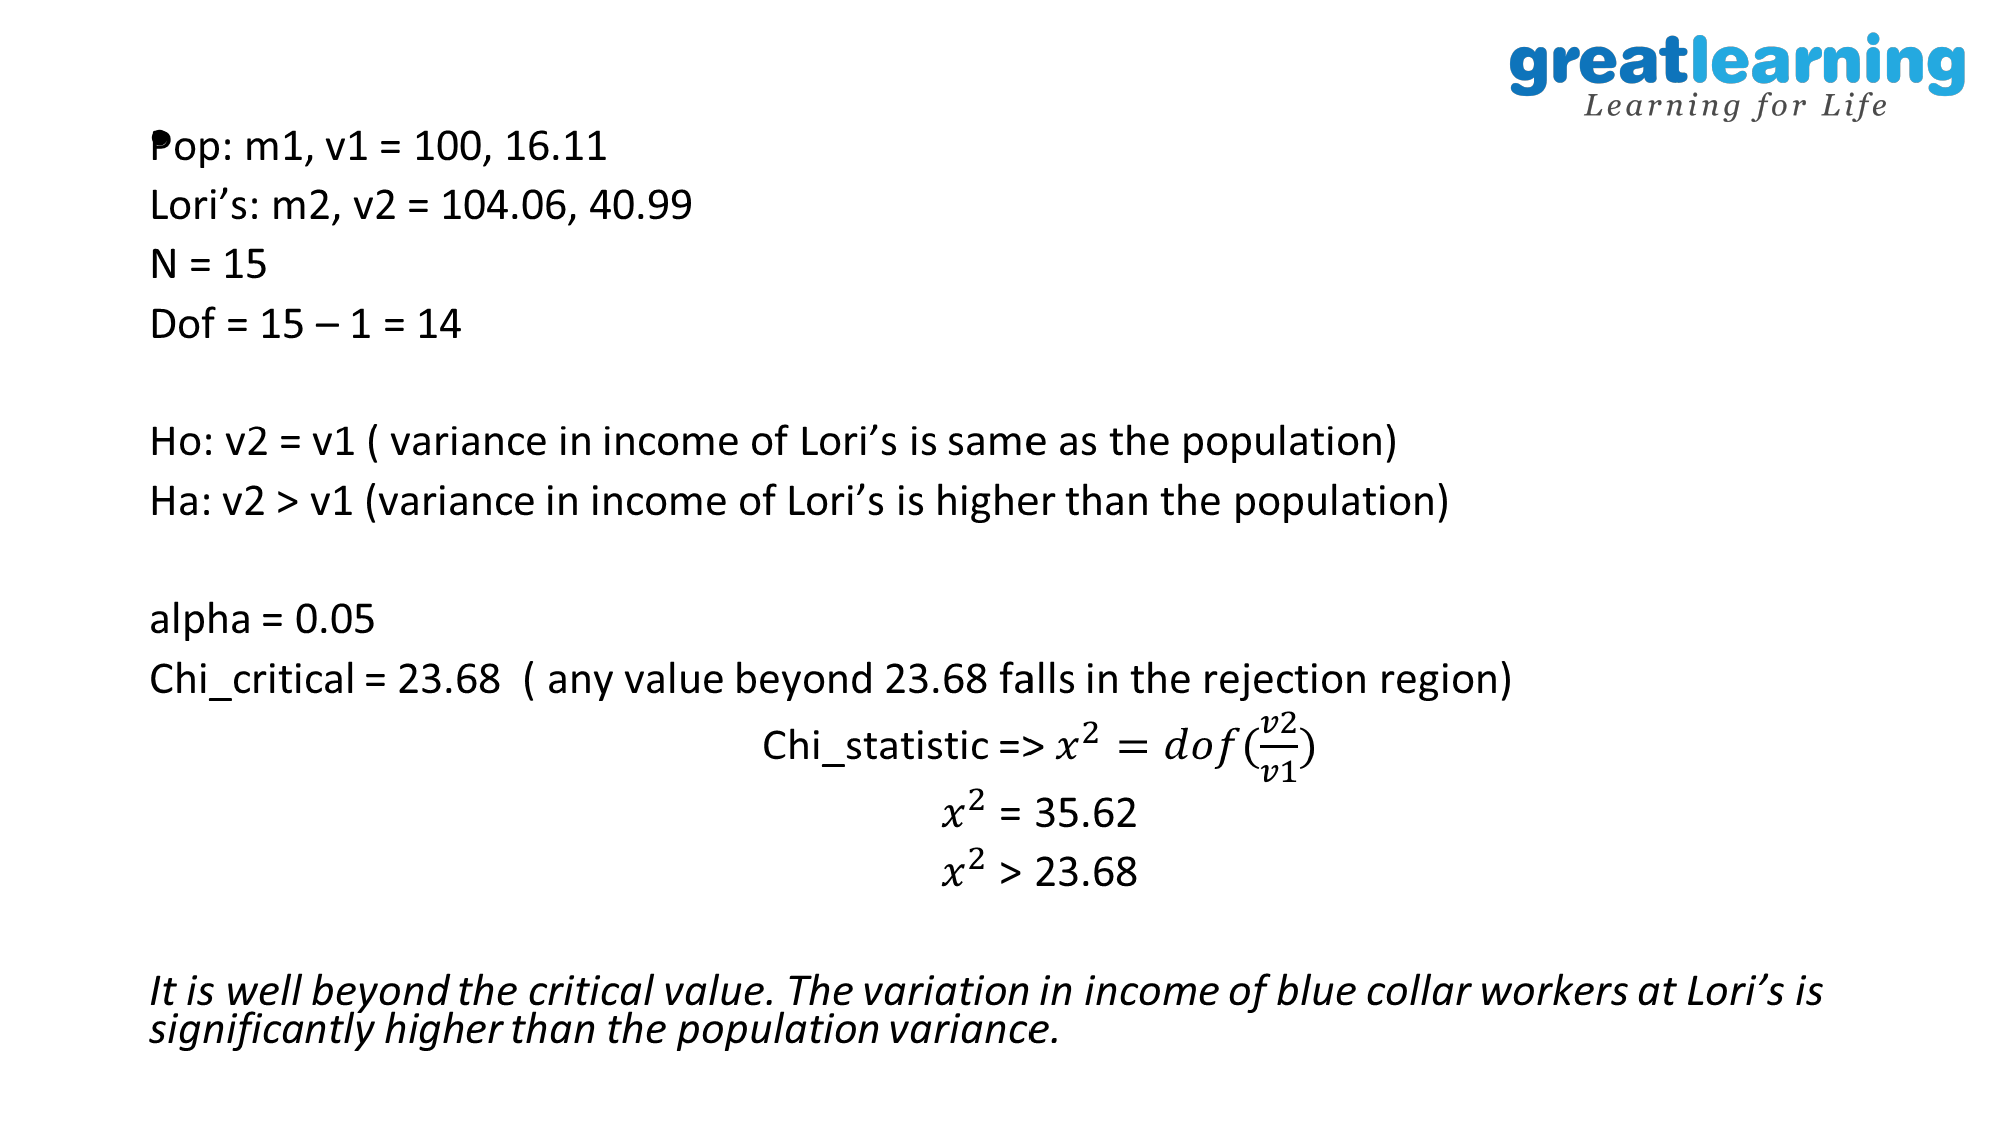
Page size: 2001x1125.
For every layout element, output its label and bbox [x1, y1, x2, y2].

list [115, 102, 1946, 1082]
picture [1508, 30, 1967, 124]
